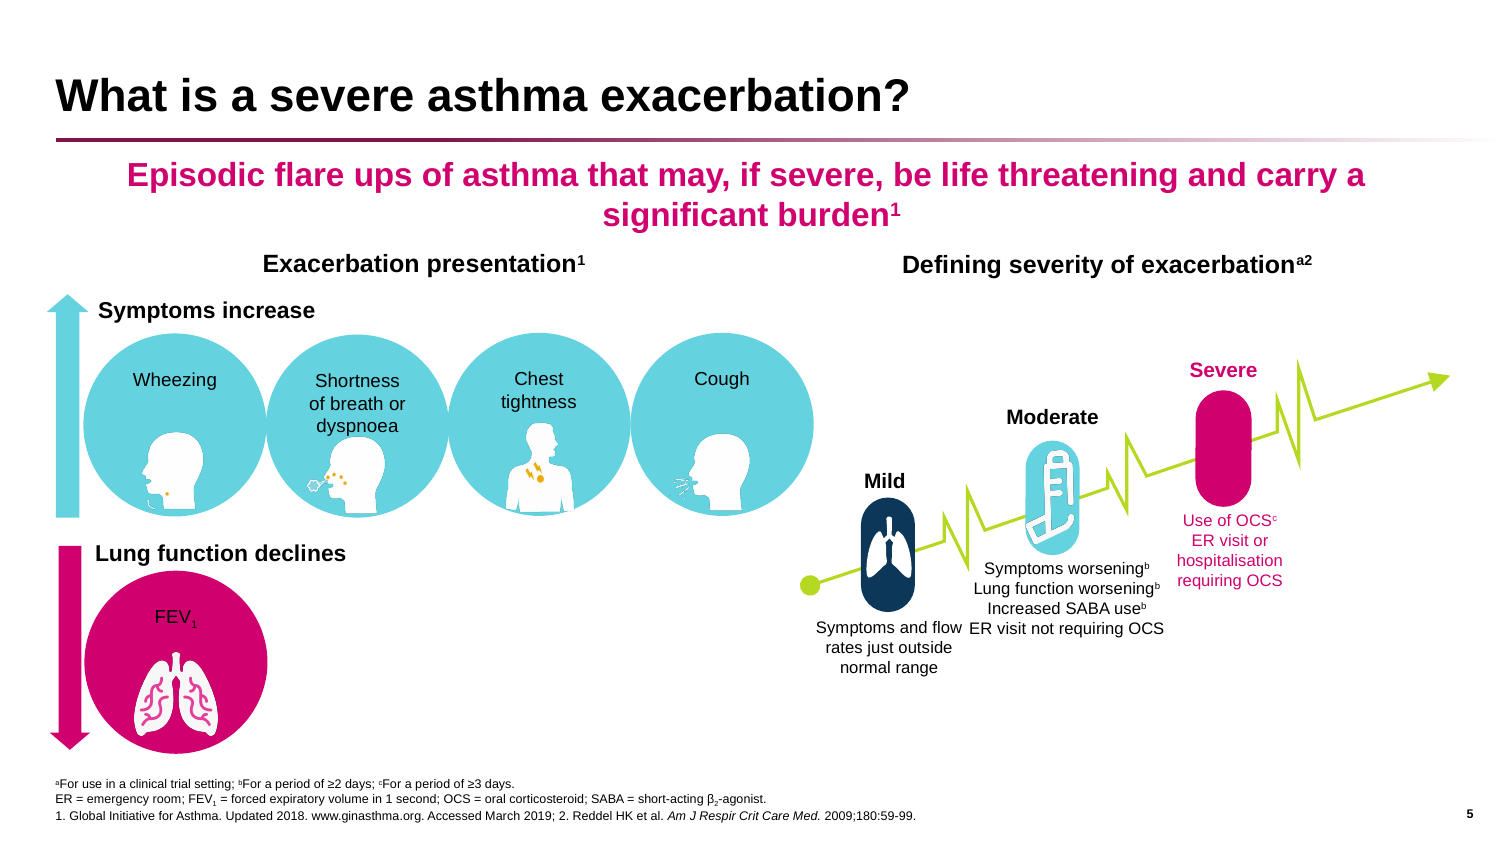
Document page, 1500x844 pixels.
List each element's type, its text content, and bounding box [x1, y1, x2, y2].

text_box [46, 294, 89, 518]
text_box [83, 332, 814, 529]
text_box FEV1 [83, 570, 268, 755]
text_box Lung function declines [80, 531, 436, 574]
text_box Exacerbation presentation1 [56, 240, 779, 286]
list aFor use in a clinical trial setting; bFor a period of ≥2 days; cFor a period of ≥3 days. ER = emergency room; FEV1 = forced expiratory volume in 1 second; OCS = oral corticosteroid; SABA = short-acting β2-agonist. 1. Global Initiative for Asthma. Updated 2018. www.ginasthma.org. Accessed March 2019; 2. Reddel HK et al. Am J Respir Crit Care Med. 2009;180:59-99. [40, 720, 1447, 831]
picture [134, 652, 218, 736]
text_box Symptoms increase [83, 287, 425, 330]
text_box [791, 348, 1451, 686]
text_box Defining severity of exacerbationa2 [779, 240, 1435, 286]
text_box Episodic flare ups of asthma that may, if severe, be life threatening and carry a significant burden1 [56, 145, 1447, 235]
text_box [49, 545, 91, 750]
title What is a severe asthma exacerbation? [40, 30, 1471, 129]
slide_number 5 [1451, 791, 1500, 837]
